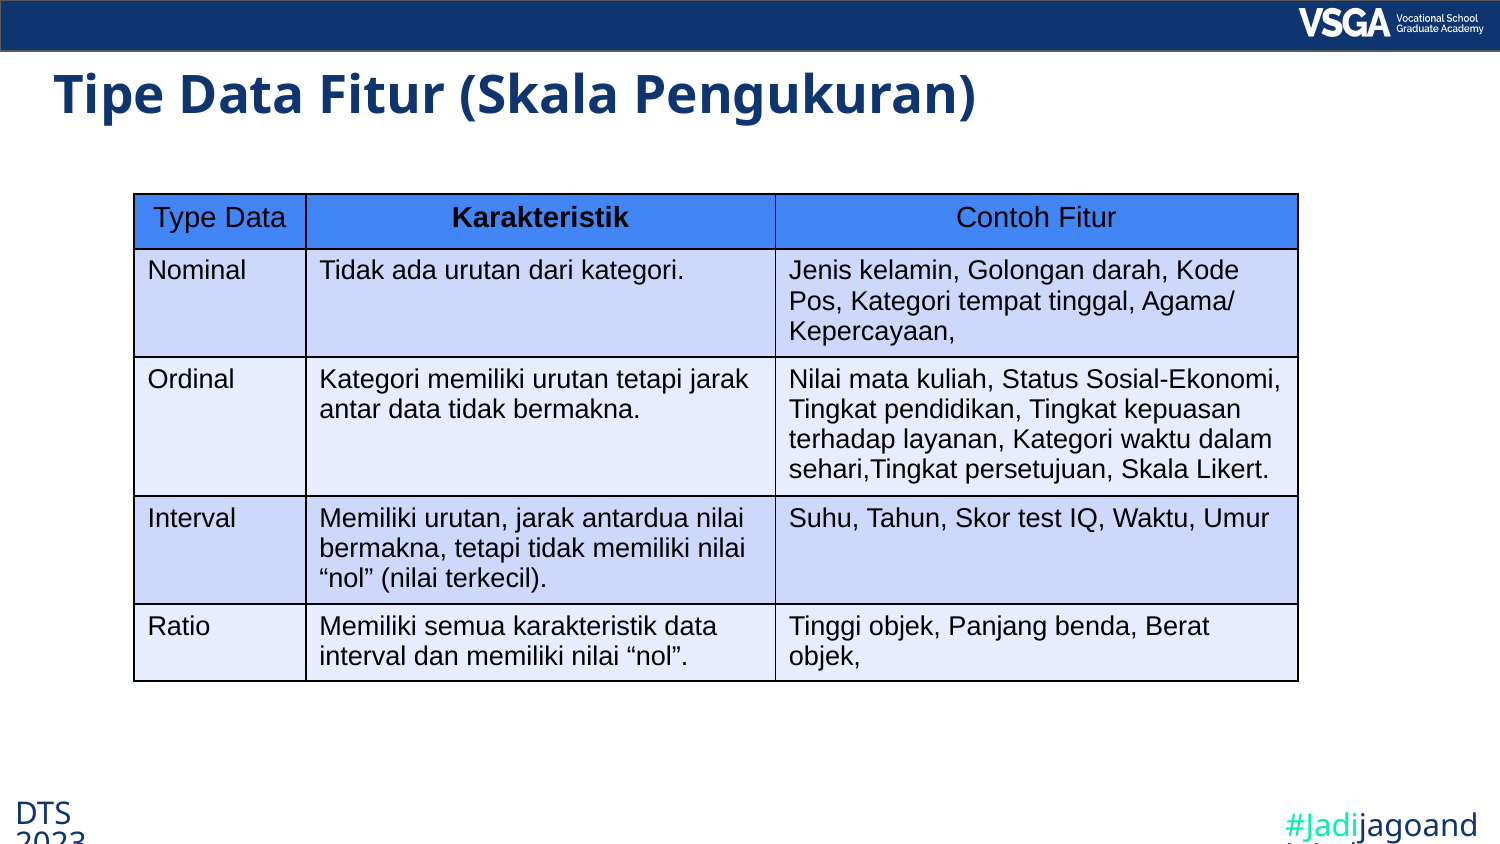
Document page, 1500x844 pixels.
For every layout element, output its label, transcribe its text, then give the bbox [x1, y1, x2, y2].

table_cell Nominal [135, 250, 305, 356]
table_cell Memiliki urutan, jarak antardua nilai bermakna, tetapi tidak memiliki nilai “nol” (nilai terkecil). [307, 497, 775, 603]
table_cell Kategori memiliki urutan tetapi jarak antar data tidak bermakna. [307, 358, 775, 495]
text_box Tipe Data Fitur (Skala Pengukuran) [38, 45, 1436, 140]
table_header Karakteristik [307, 195, 775, 248]
table_cell Ordinal [135, 358, 305, 495]
table_cell Interval [135, 497, 305, 603]
table_cell Memiliki semua karakteristik data interval dan memiliki nilai “nol”. [307, 605, 775, 680]
table_cell Ratio [135, 605, 305, 680]
table_cell Jenis kelamin, Golongan darah, Kode Pos, Kategori tempat tinggal, Agama/ Kepercayaan, [776, 250, 1297, 356]
text_box [0, 0, 1279, 52]
table_cell Suhu, Tahun, Skor test IQ, Waktu, Umur [776, 497, 1297, 603]
picture [1284, 0, 1499, 79]
table_header Contoh Fitur [776, 195, 1297, 248]
table_cell Tinggi objek, Panjang benda, Berat objek, [776, 605, 1297, 680]
table_cell Nilai mata kuliah, Status Sosial-Ekonomi, Tingkat pendidikan, Tingkat kepuasan terhadap layanan, Kategori waktu dalam sehari,Tingkat persetujuan, Skala Likert. [776, 358, 1297, 495]
subtitle #Jadijagoandigital [1270, 797, 1500, 830]
table_cell Tidak ada urutan dari kategori. [307, 250, 775, 356]
subtitle DTS 2023 [0, 785, 161, 818]
table_header Type Data [135, 195, 305, 248]
